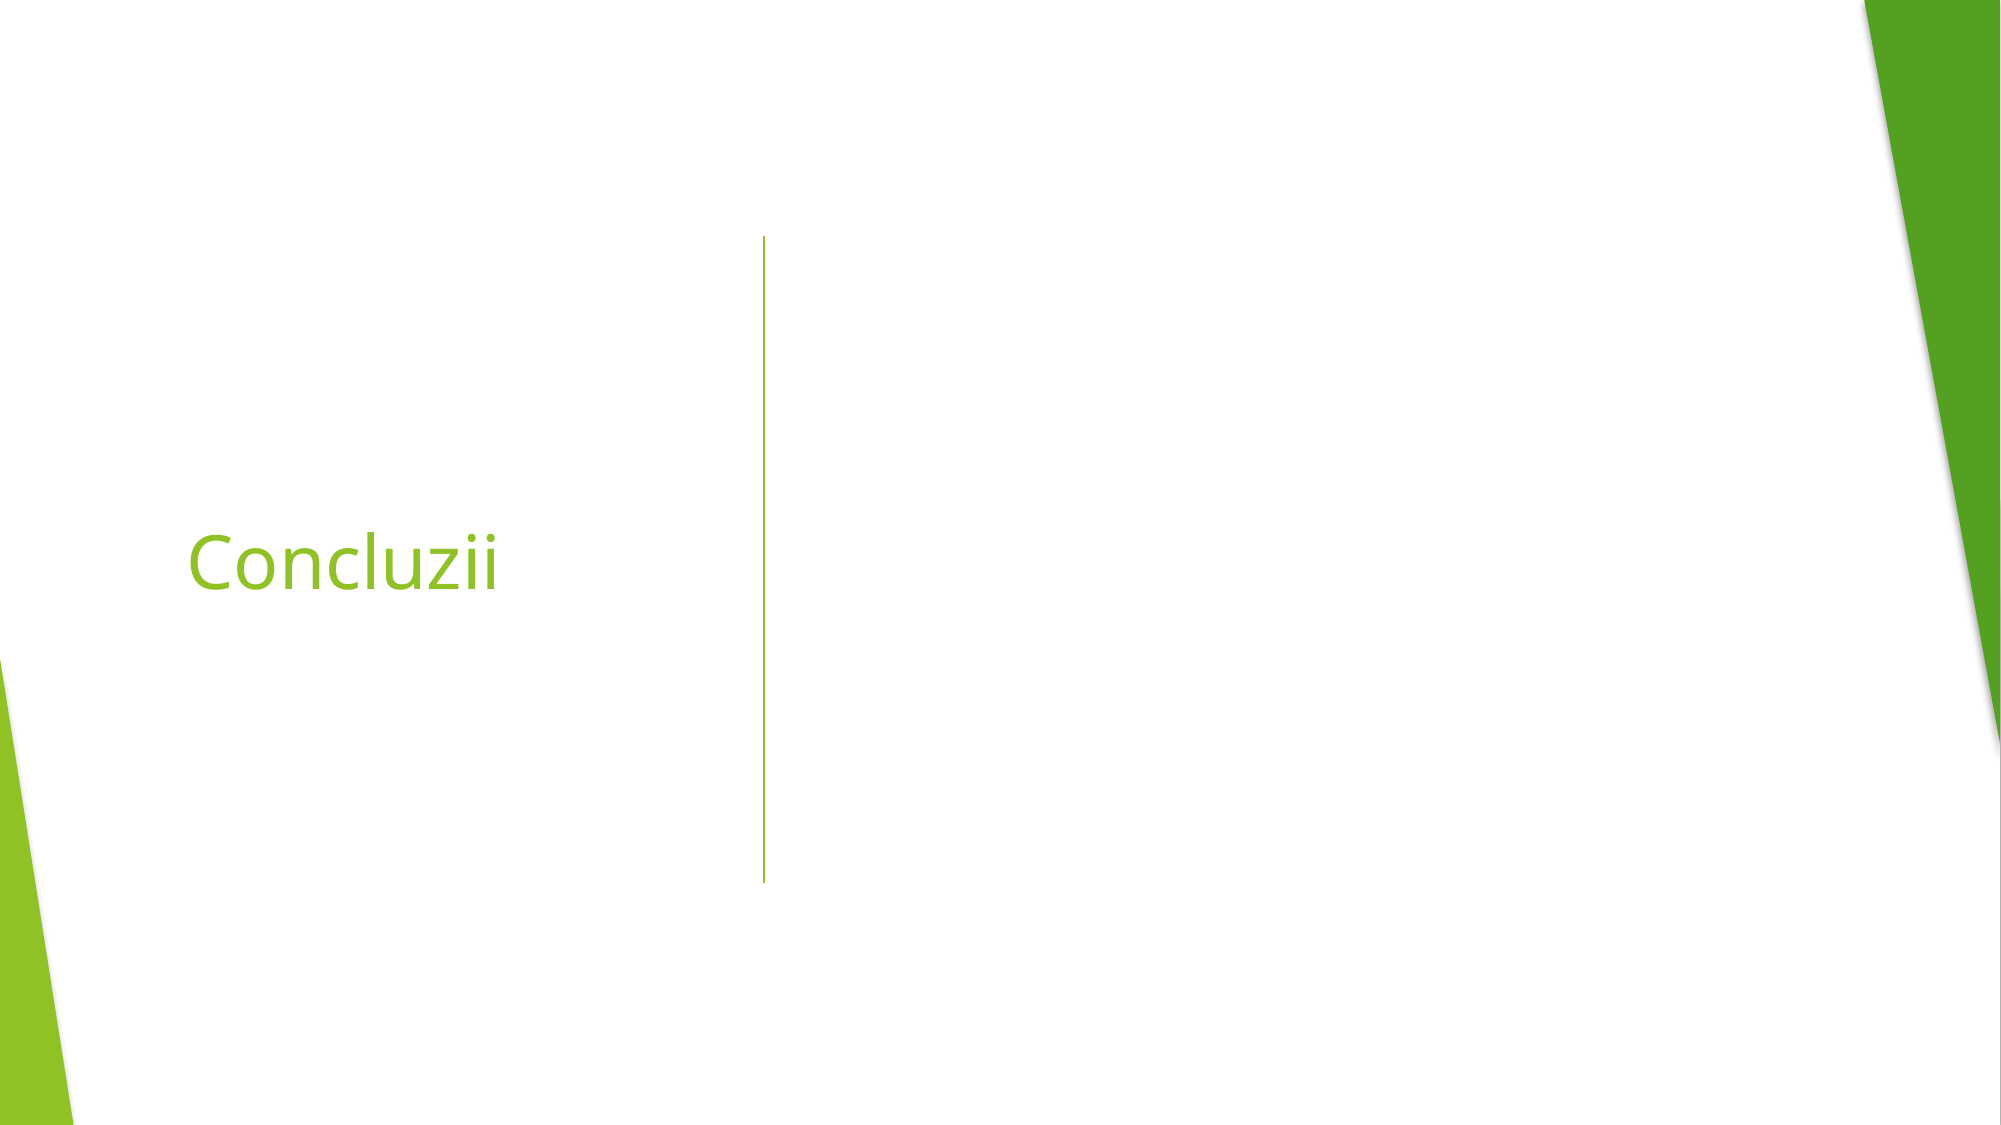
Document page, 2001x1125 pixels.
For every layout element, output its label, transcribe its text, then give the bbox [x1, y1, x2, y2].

text_box [0, 0, 2000, 1125]
text_box [0, 657, 75, 1125]
text_box [1863, 0, 2000, 750]
title Concluzii [171, 193, 713, 926]
